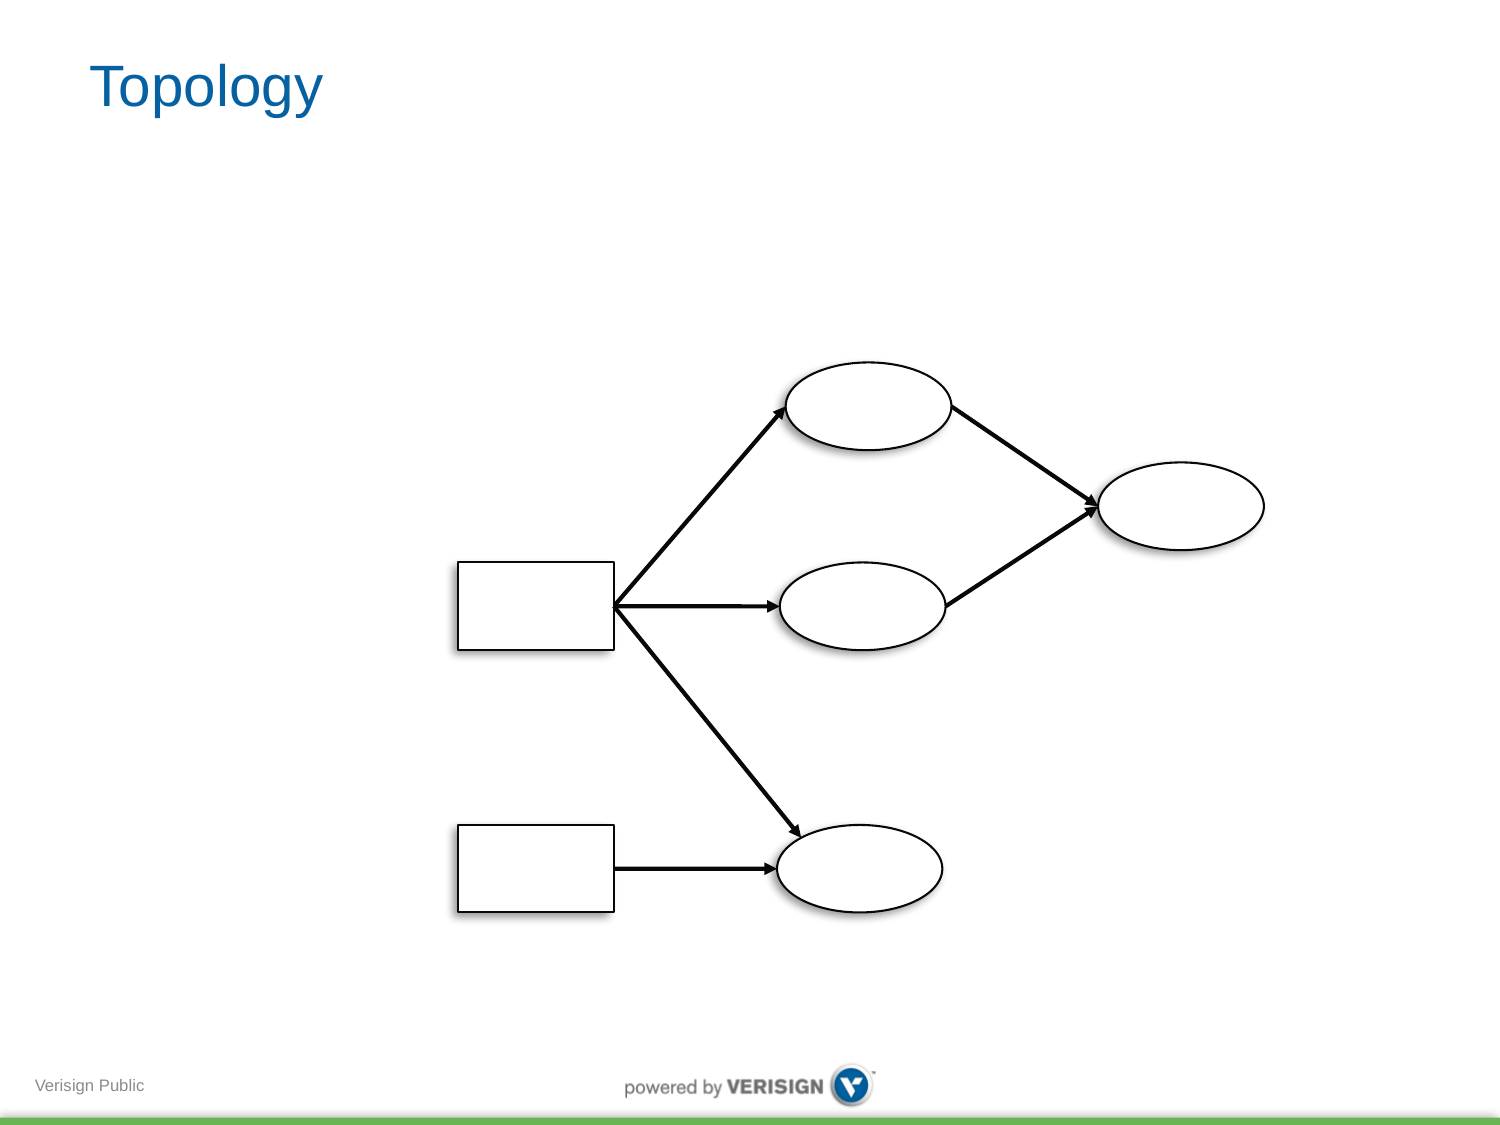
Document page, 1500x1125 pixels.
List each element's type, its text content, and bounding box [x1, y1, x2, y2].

text_box [775, 822, 945, 915]
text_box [613, 406, 786, 605]
text_box [790, 560, 947, 653]
text_box [456, 823, 616, 914]
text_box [951, 406, 1099, 505]
picture [622, 1058, 878, 1112]
text_box [1103, 460, 1266, 553]
text_box [783, 360, 954, 453]
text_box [945, 506, 1099, 607]
text_box [456, 560, 608, 652]
text_box Topology [74, 40, 1425, 132]
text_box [613, 605, 802, 839]
